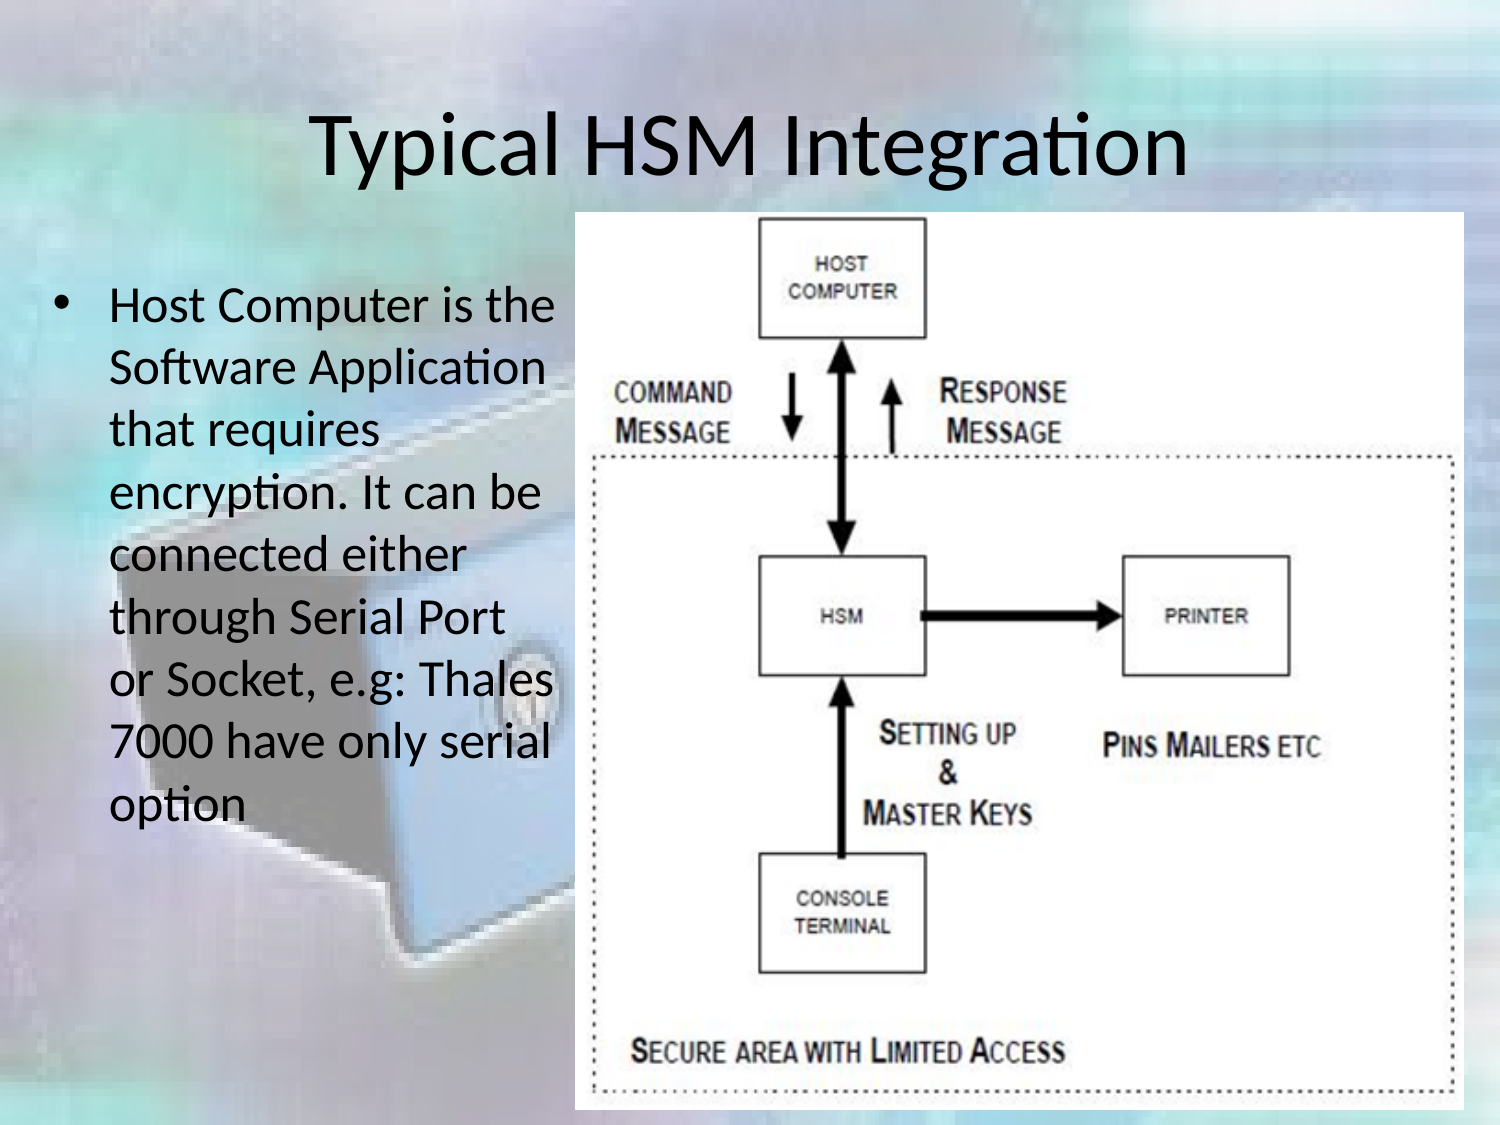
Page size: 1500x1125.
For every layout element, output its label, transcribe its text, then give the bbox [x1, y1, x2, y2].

list Host Computer is the Software Application that requires encryption. It can be connected either through Serial Port or Socket, e.g: Thales 7000 have only serial option [37, 262, 569, 1088]
title Typical HSM Integration [75, 45, 1425, 233]
picture [574, 212, 1464, 1110]
